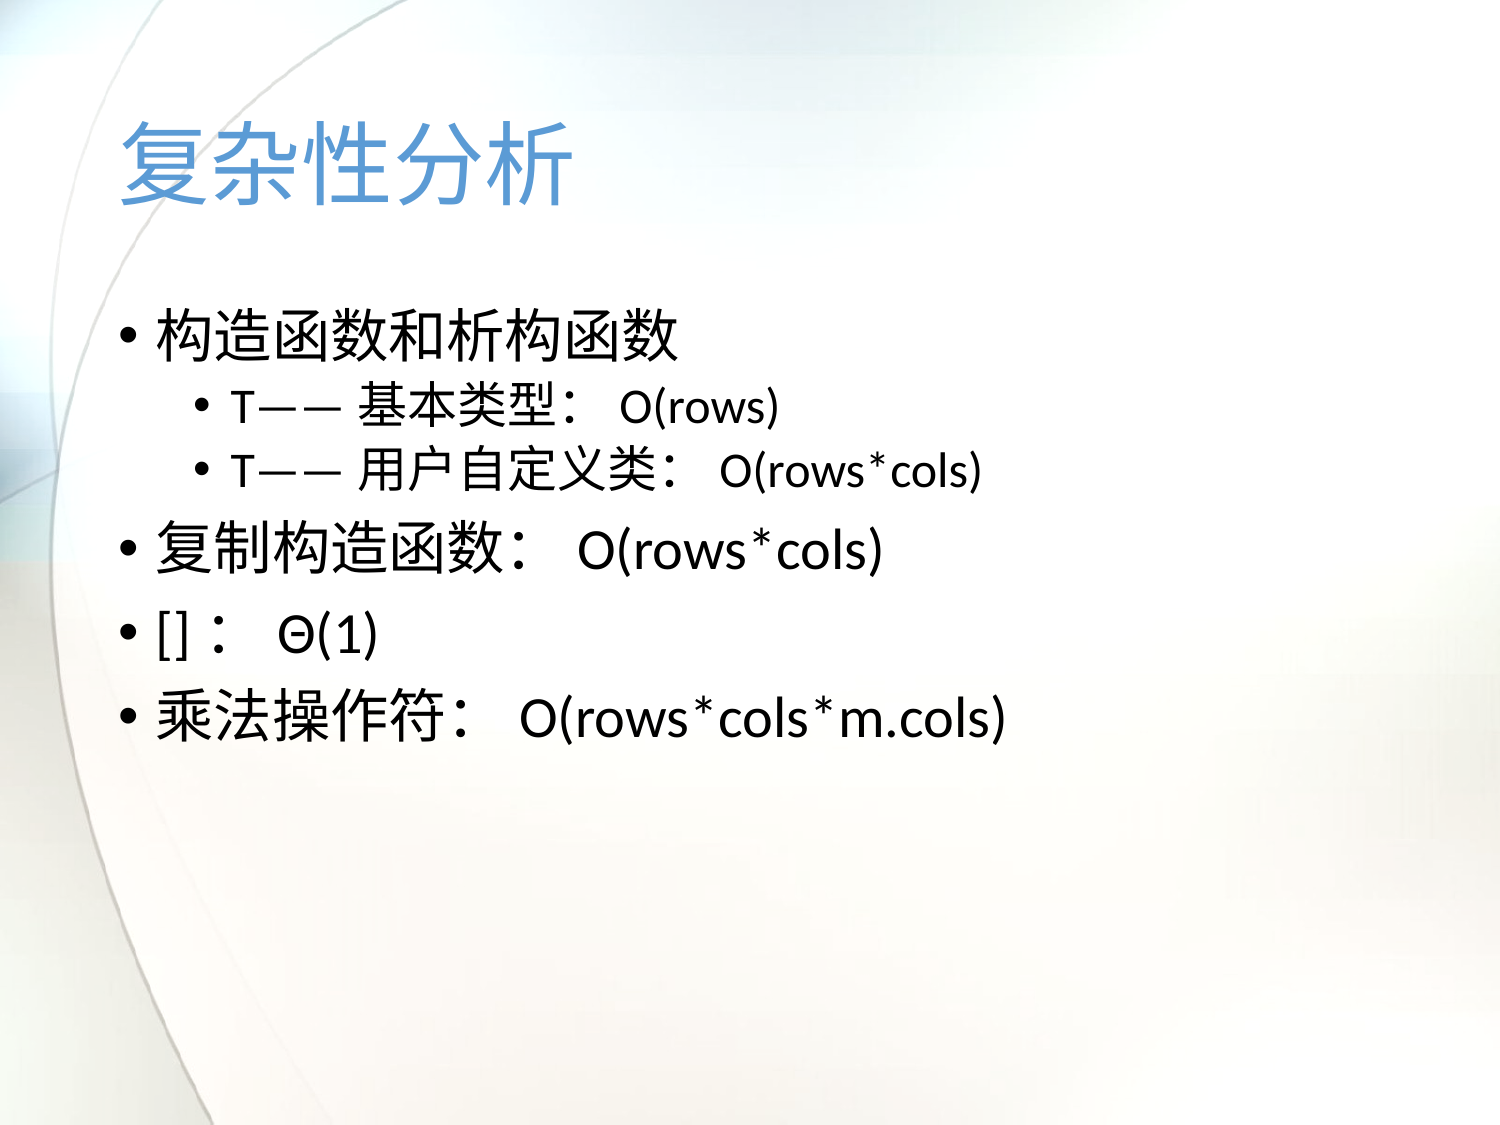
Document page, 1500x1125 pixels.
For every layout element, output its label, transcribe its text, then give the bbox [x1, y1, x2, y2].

title 复杂性分析 [103, 59, 1397, 278]
list 构造函数和析构函数 T——基本类型：O(rows) T——用户自定义类：O(rows*cols) 复制构造函数：O(rows*cols) []：Θ(1) 乘法操作符：O(rows*cols*m.cols) [103, 299, 1397, 1014]
picture [0, 0, 1500, 1125]
